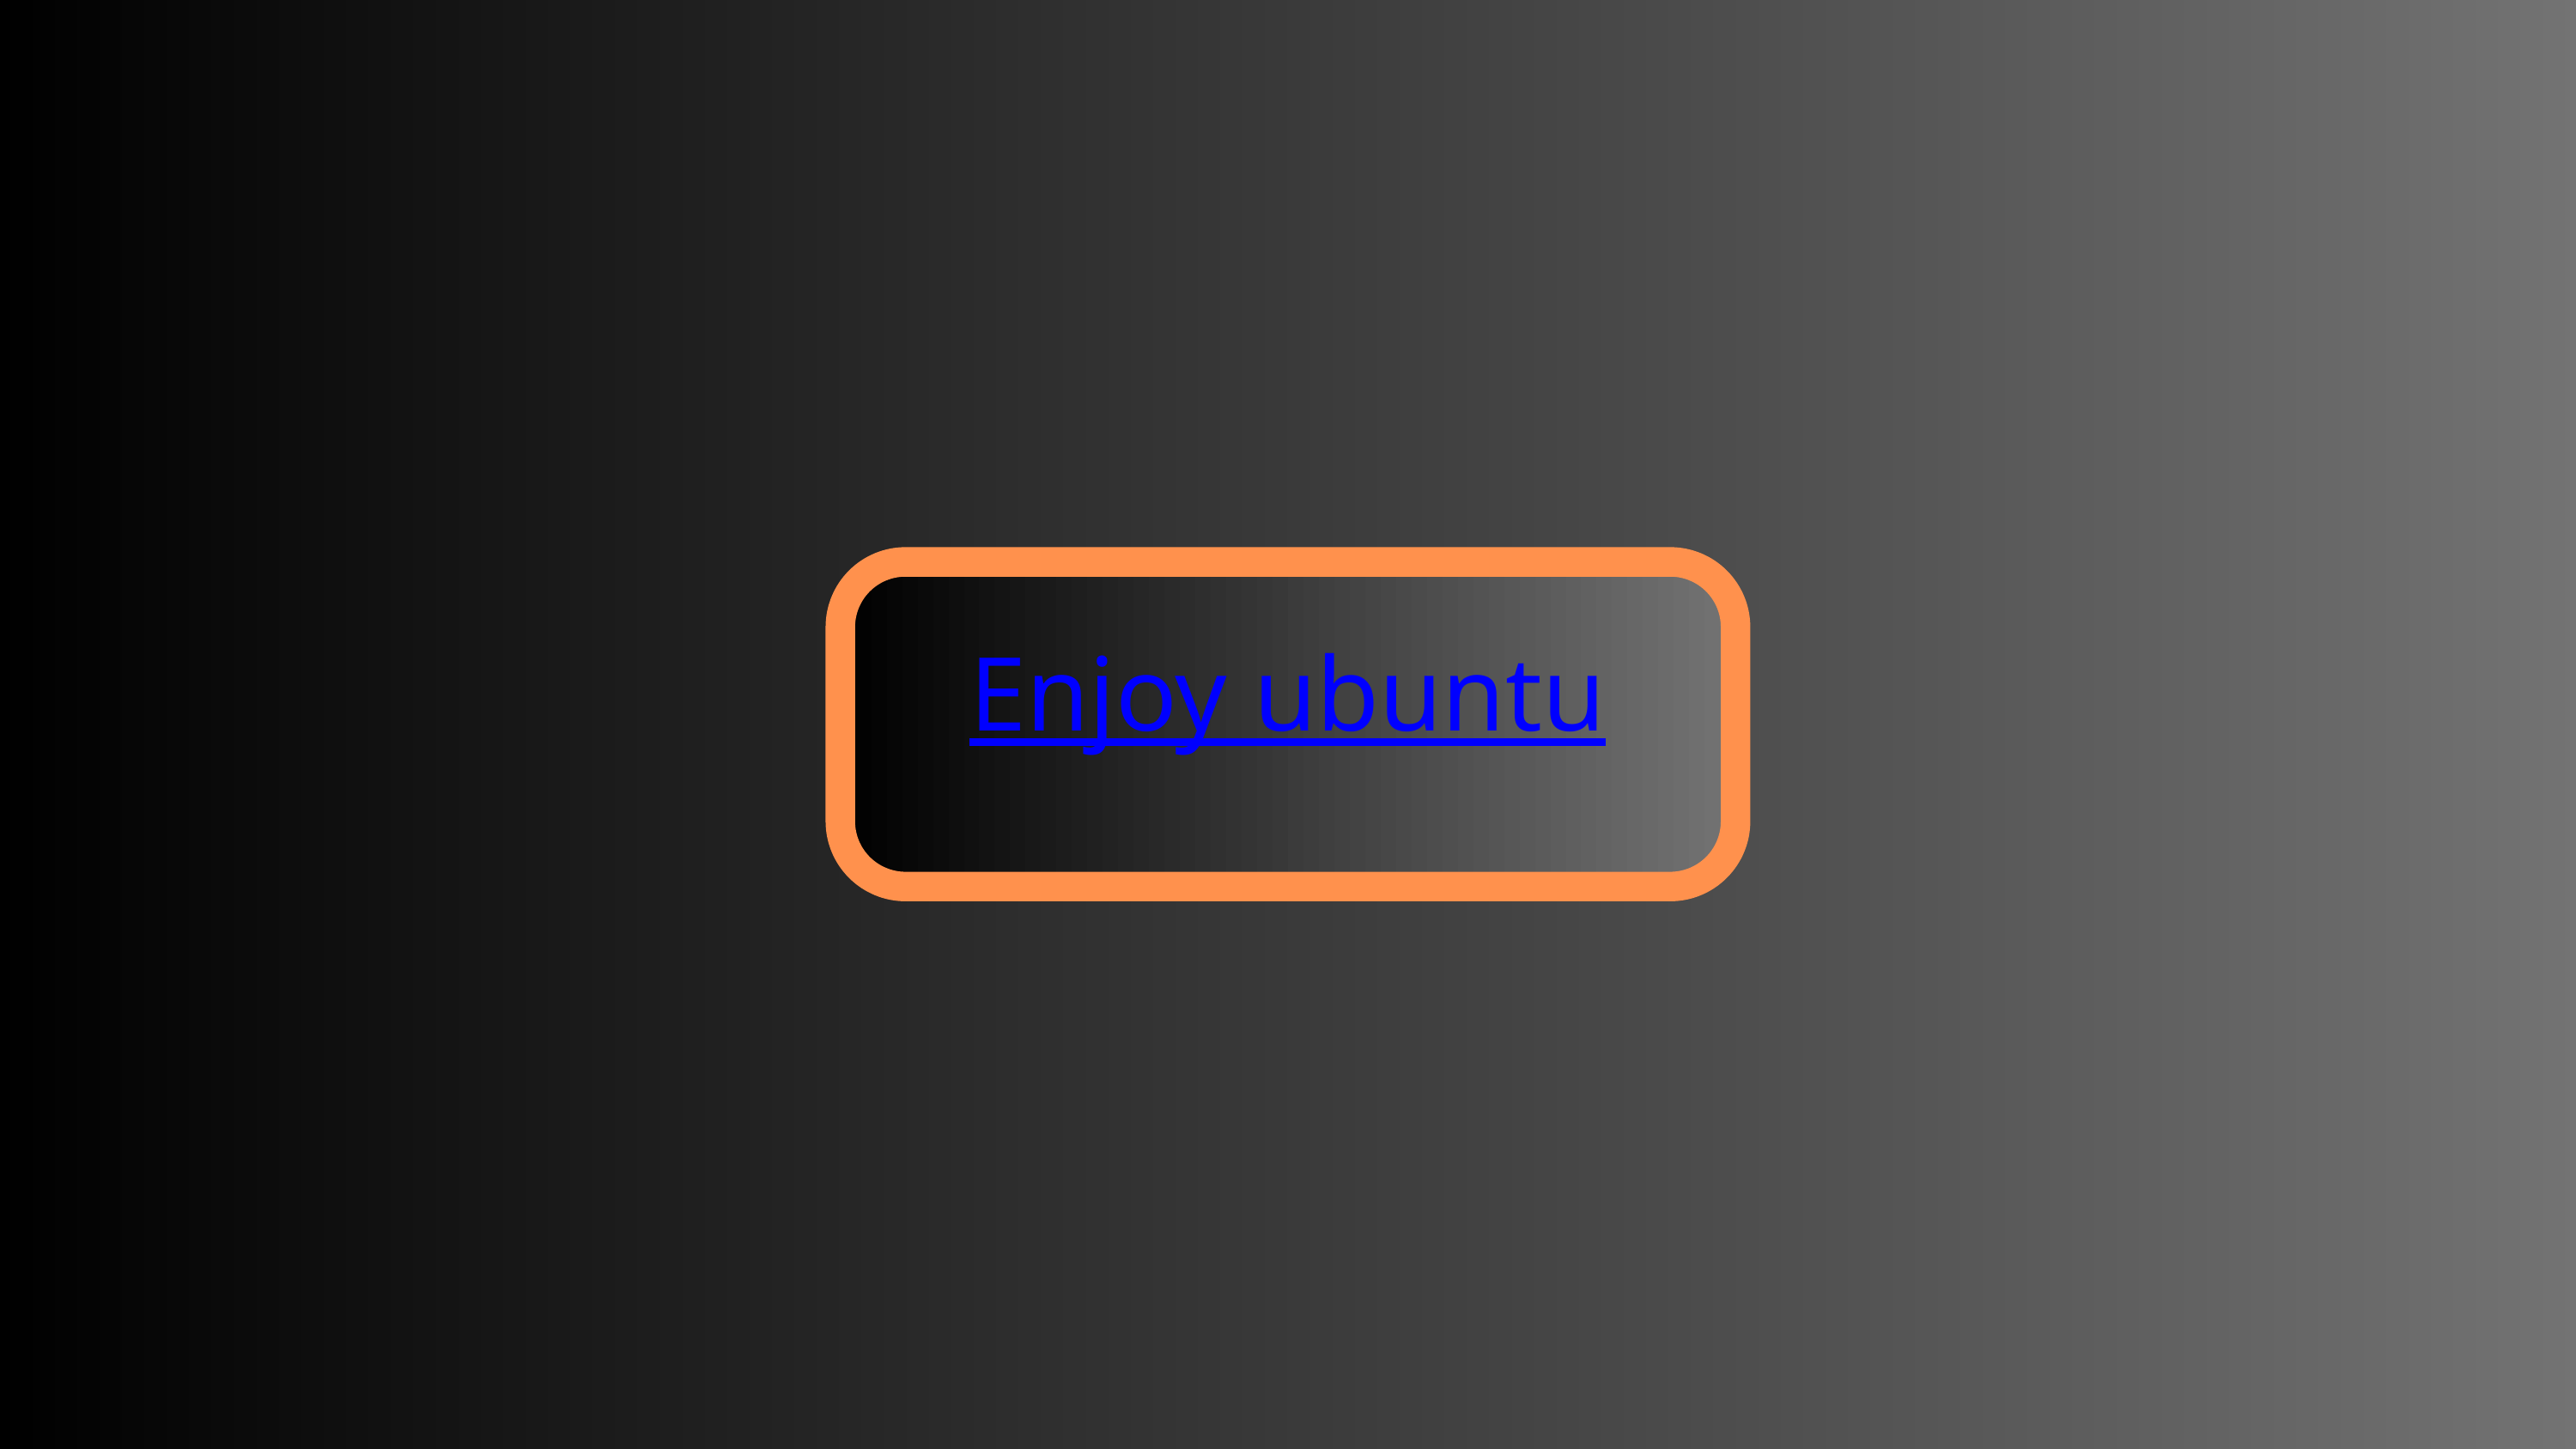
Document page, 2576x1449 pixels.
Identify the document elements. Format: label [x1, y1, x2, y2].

text_box [840, 561, 1736, 887]
